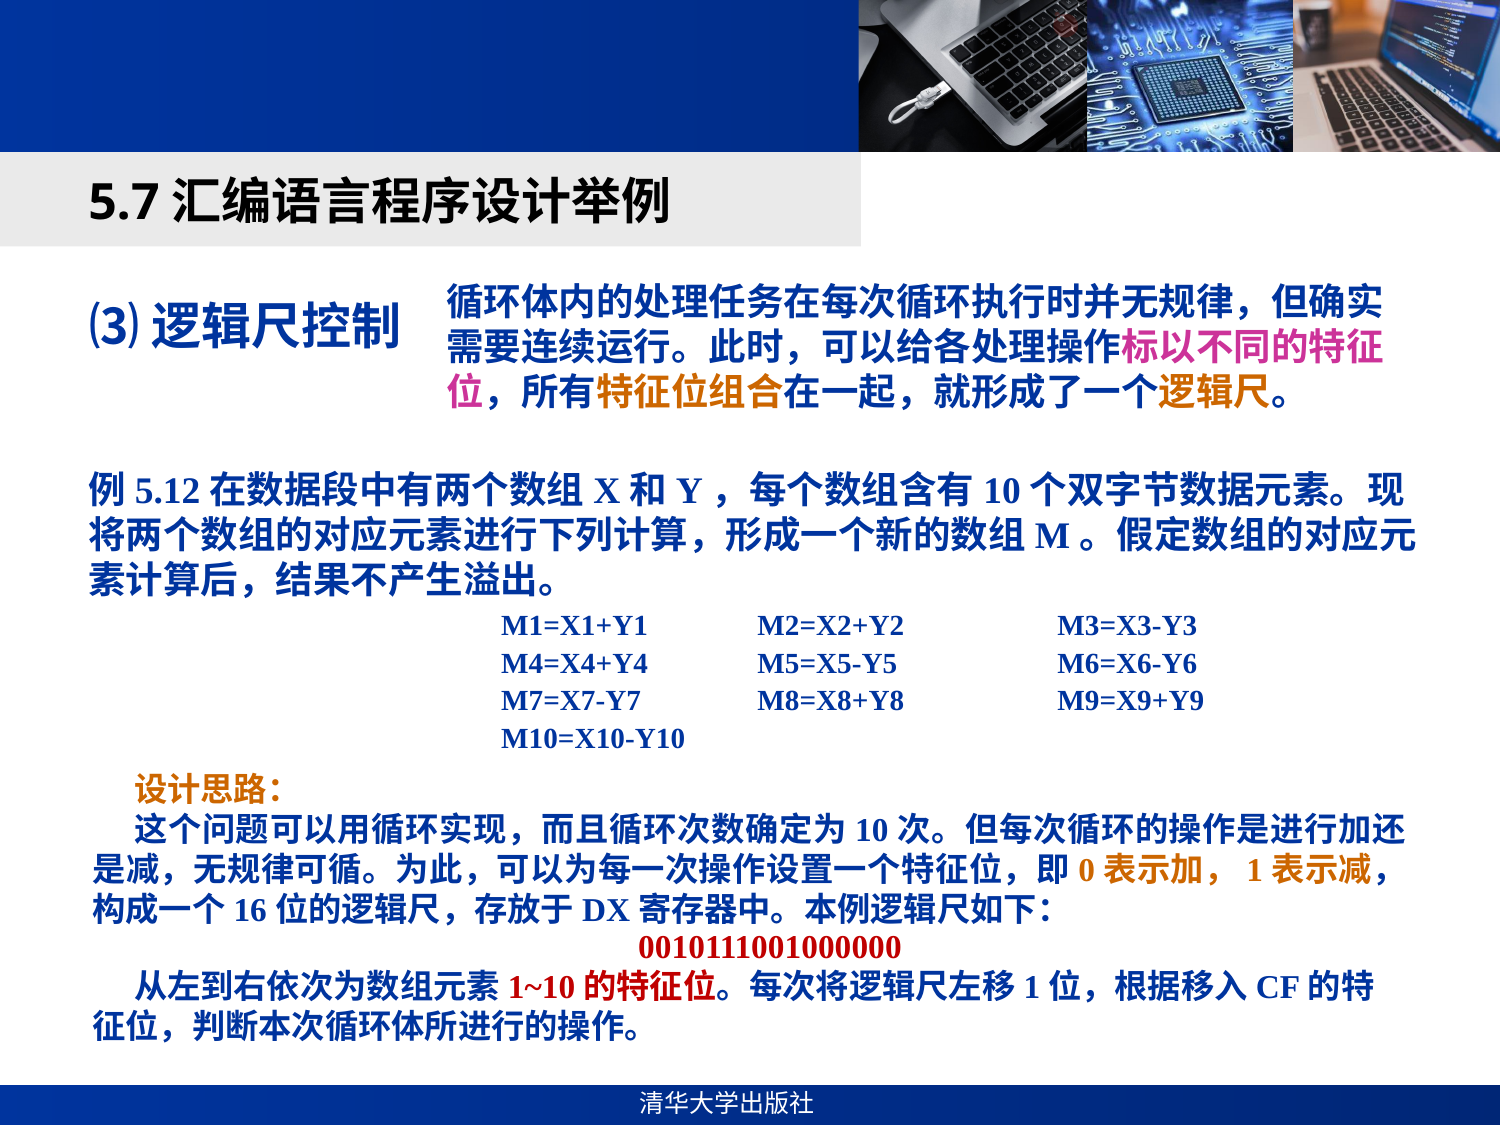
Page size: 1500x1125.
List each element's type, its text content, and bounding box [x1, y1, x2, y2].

text_box M1=X1+Y1 M2=X2+Y2 M3=X3-Y3 M4=X4+Y4 M5=X5-Y5 M6=X6-Y6 M7=X7-Y7 M8=X8+Y8 M9=X9+Y9 M10=X10-Y10 [267, 596, 1261, 760]
list 5.7汇编语言程序设计举例 [73, 162, 1031, 247]
text_box 例5.12在数据段中有两个数组X和Y，每个数组含有10个双字节数据元素。现将两个数组的对应元素进行下列计算，形成一个新的数组M。假定数组的对应元素计算后，结果不产生溢出。 [73, 458, 1455, 609]
text_box 设计思路： 这个问题可以用循环实现，而且循环次数确定为10次。但每次循环的操作是进行加还是减，无规律可循。为此，可以为每一次操作设置一个特征位，即0表示加，1表示减，构成一个16位的逻辑尺，存放于DX寄存器中。本例逻辑尺如下： 0010111001000000 从左到右依次为数组元素1~10的特征位。每次将逻辑尺左移1位，根据移入CF的特征位，判断本次循环体所进行的操作。 [77, 760, 1421, 1053]
picture [858, 0, 1500, 152]
text_box 循环体内的处理任务在每次循环执行时并无规律，但确实需要连续运行。此时，可以给各处理操作标以不同的特征位，所有特征位组合在一起，就形成了一个逻辑尺。 [431, 270, 1421, 421]
list ⑶逻辑尺控制 [75, 257, 1425, 341]
